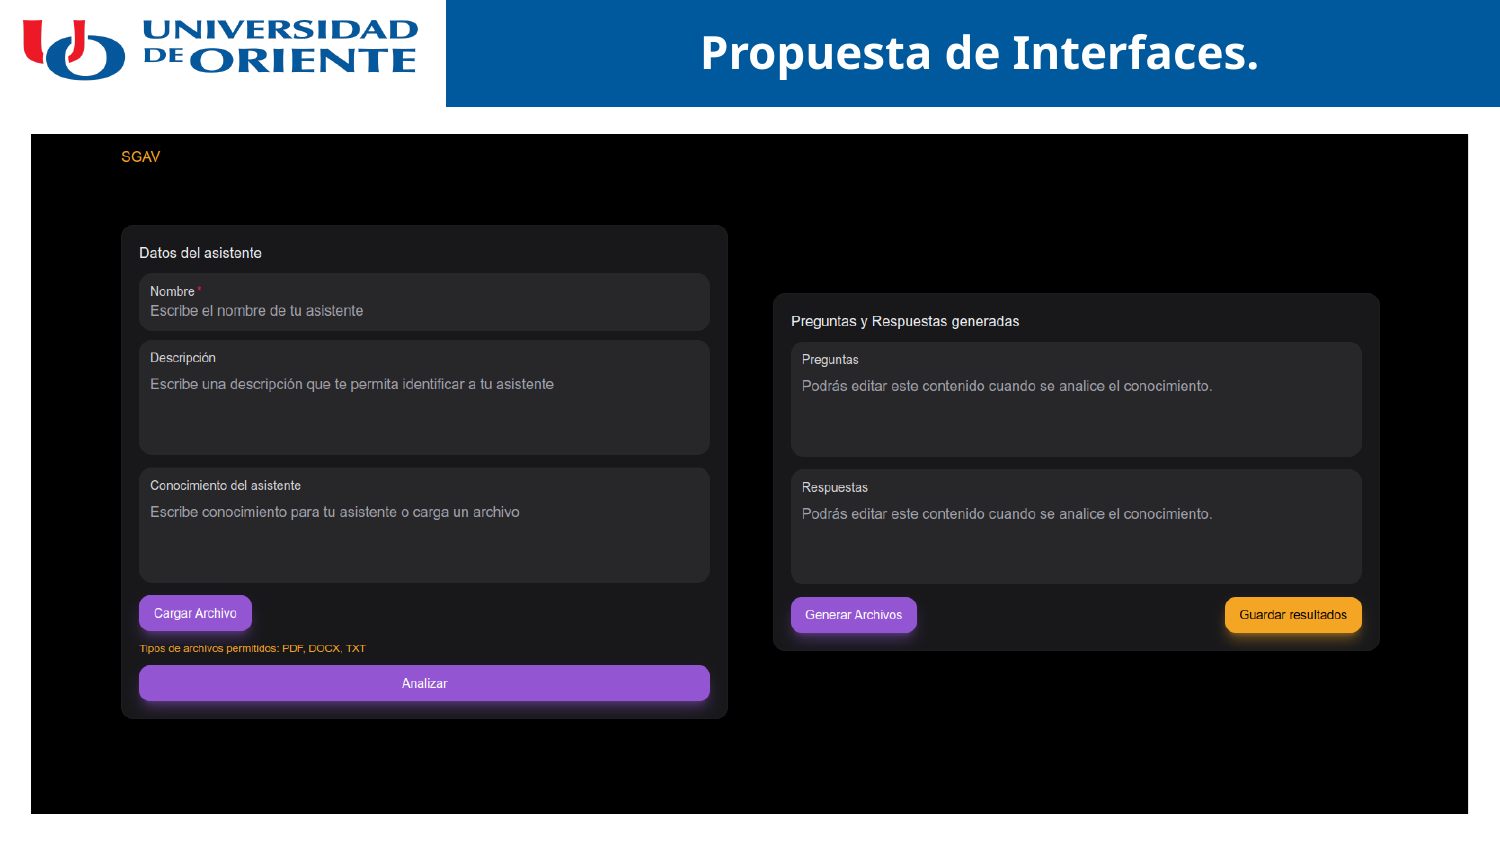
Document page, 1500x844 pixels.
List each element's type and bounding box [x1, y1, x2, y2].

picture [30, 133, 1469, 814]
text_box [0, 0, 1500, 107]
